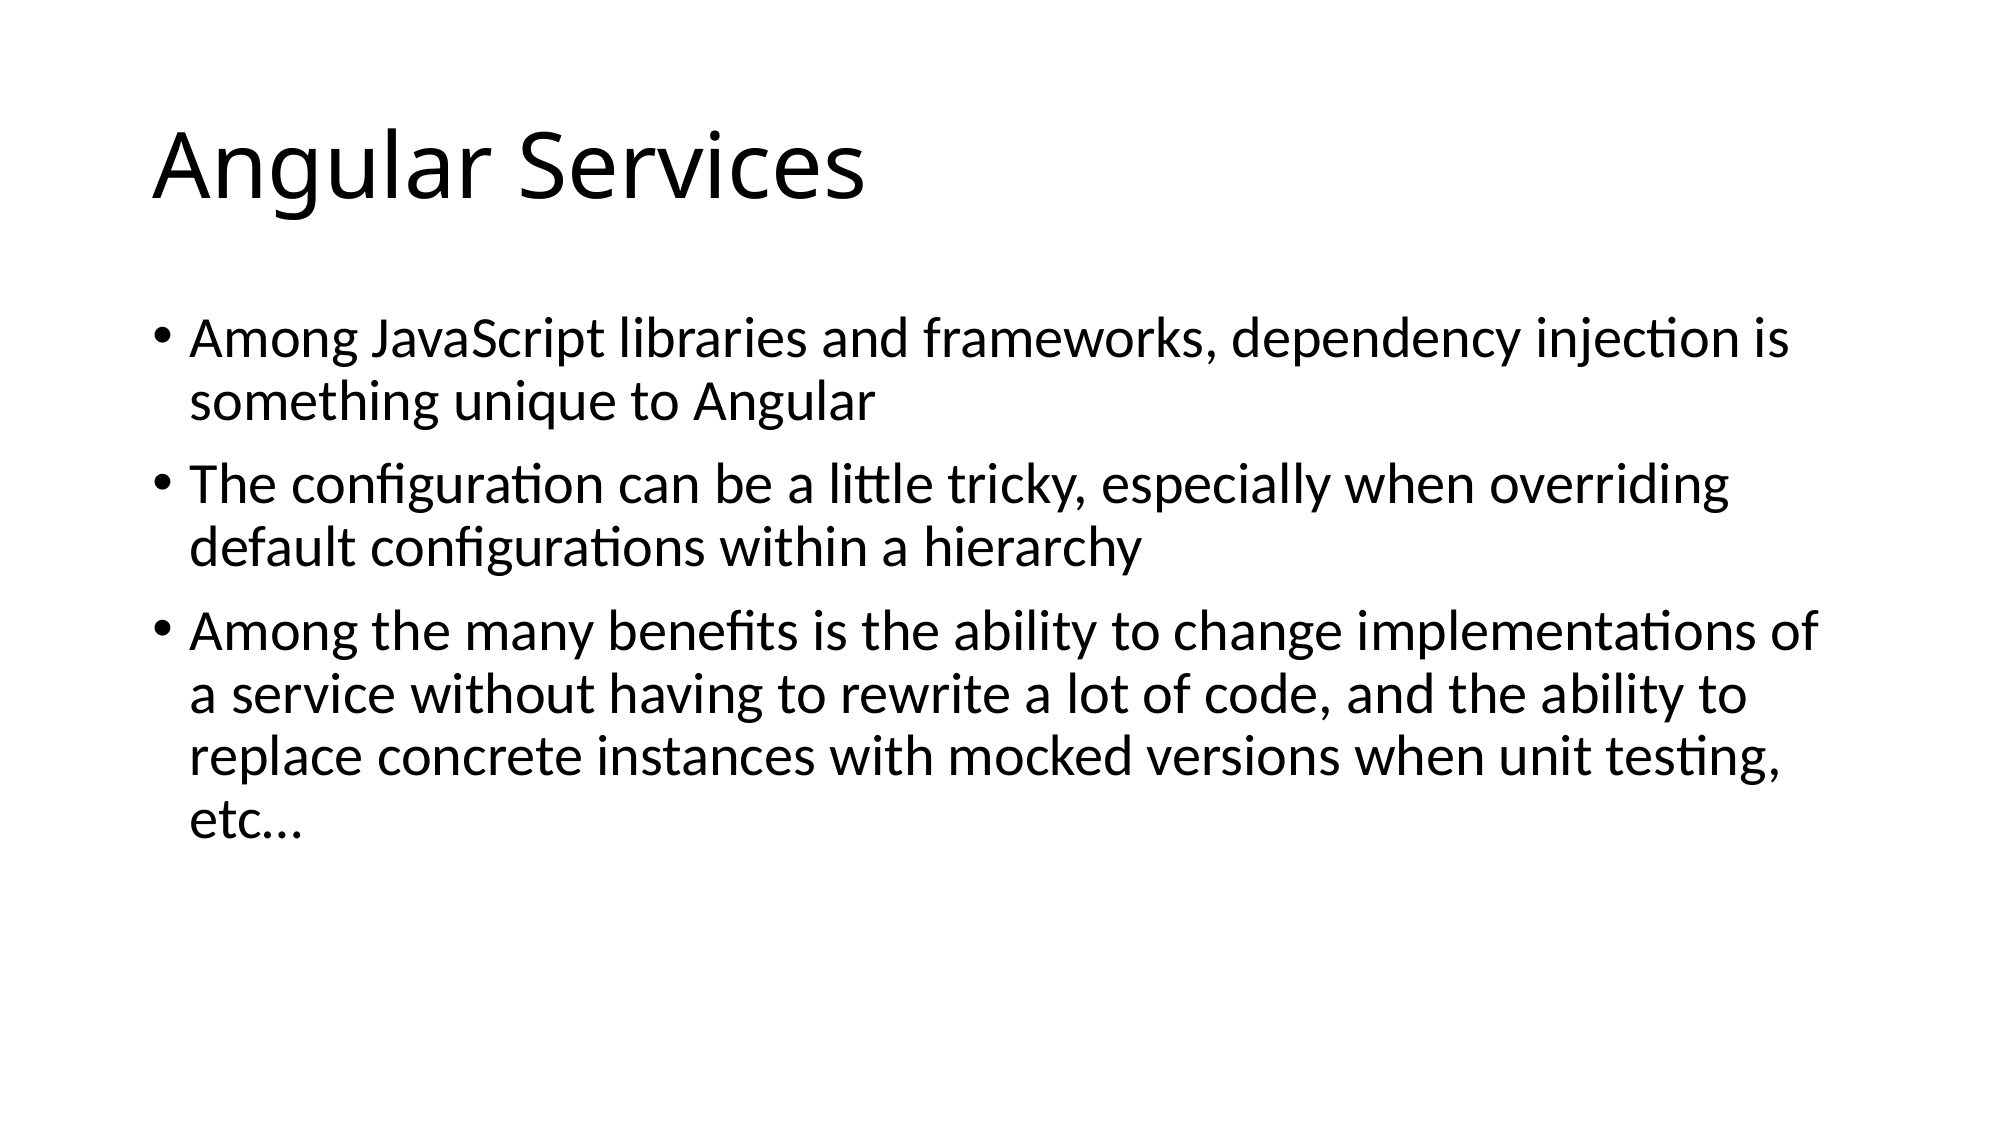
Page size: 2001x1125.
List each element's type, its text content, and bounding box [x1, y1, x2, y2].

list Among JavaScript libraries and frameworks, dependency injection is something unique to Angular The configuration can be a little tricky, especially when overriding default configurations within a hierarchy Among the many benefits is the ability to change implementations of a service without having to rewrite a lot of code, and the ability to replace concrete instances with mocked versions when unit testing, etc… [137, 299, 1863, 1014]
title Angular Services [137, 59, 1863, 278]
